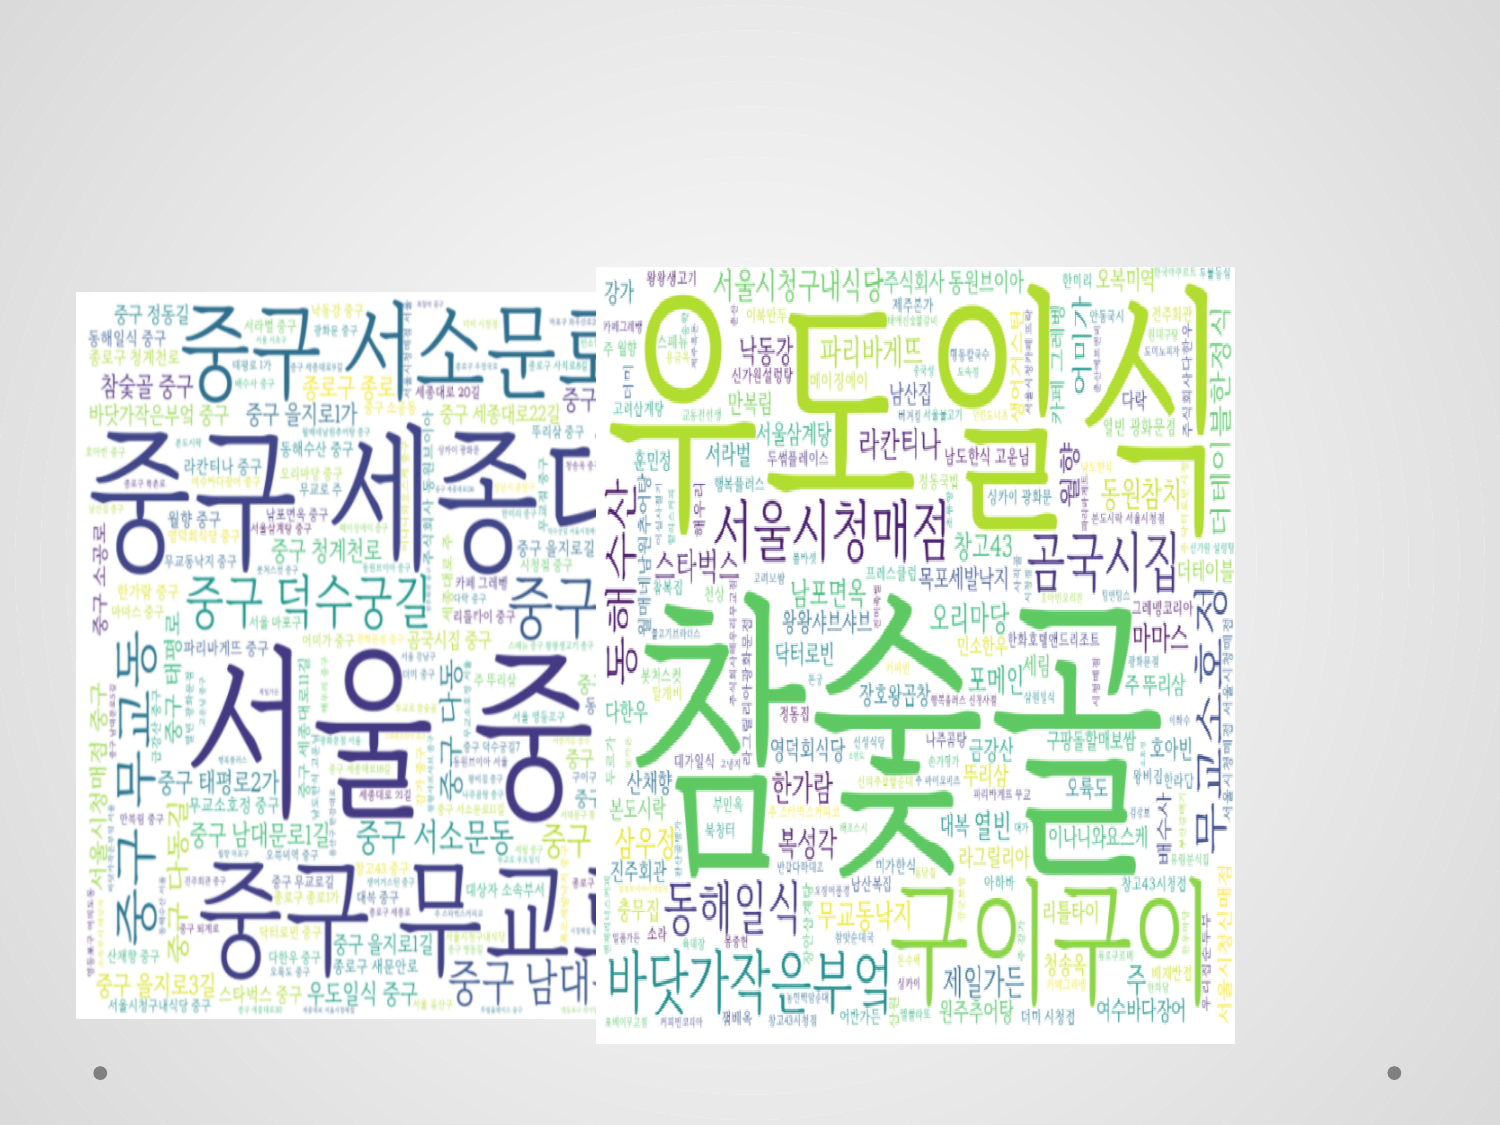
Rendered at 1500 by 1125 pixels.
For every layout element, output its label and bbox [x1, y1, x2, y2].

picture [76, 266, 1235, 1044]
